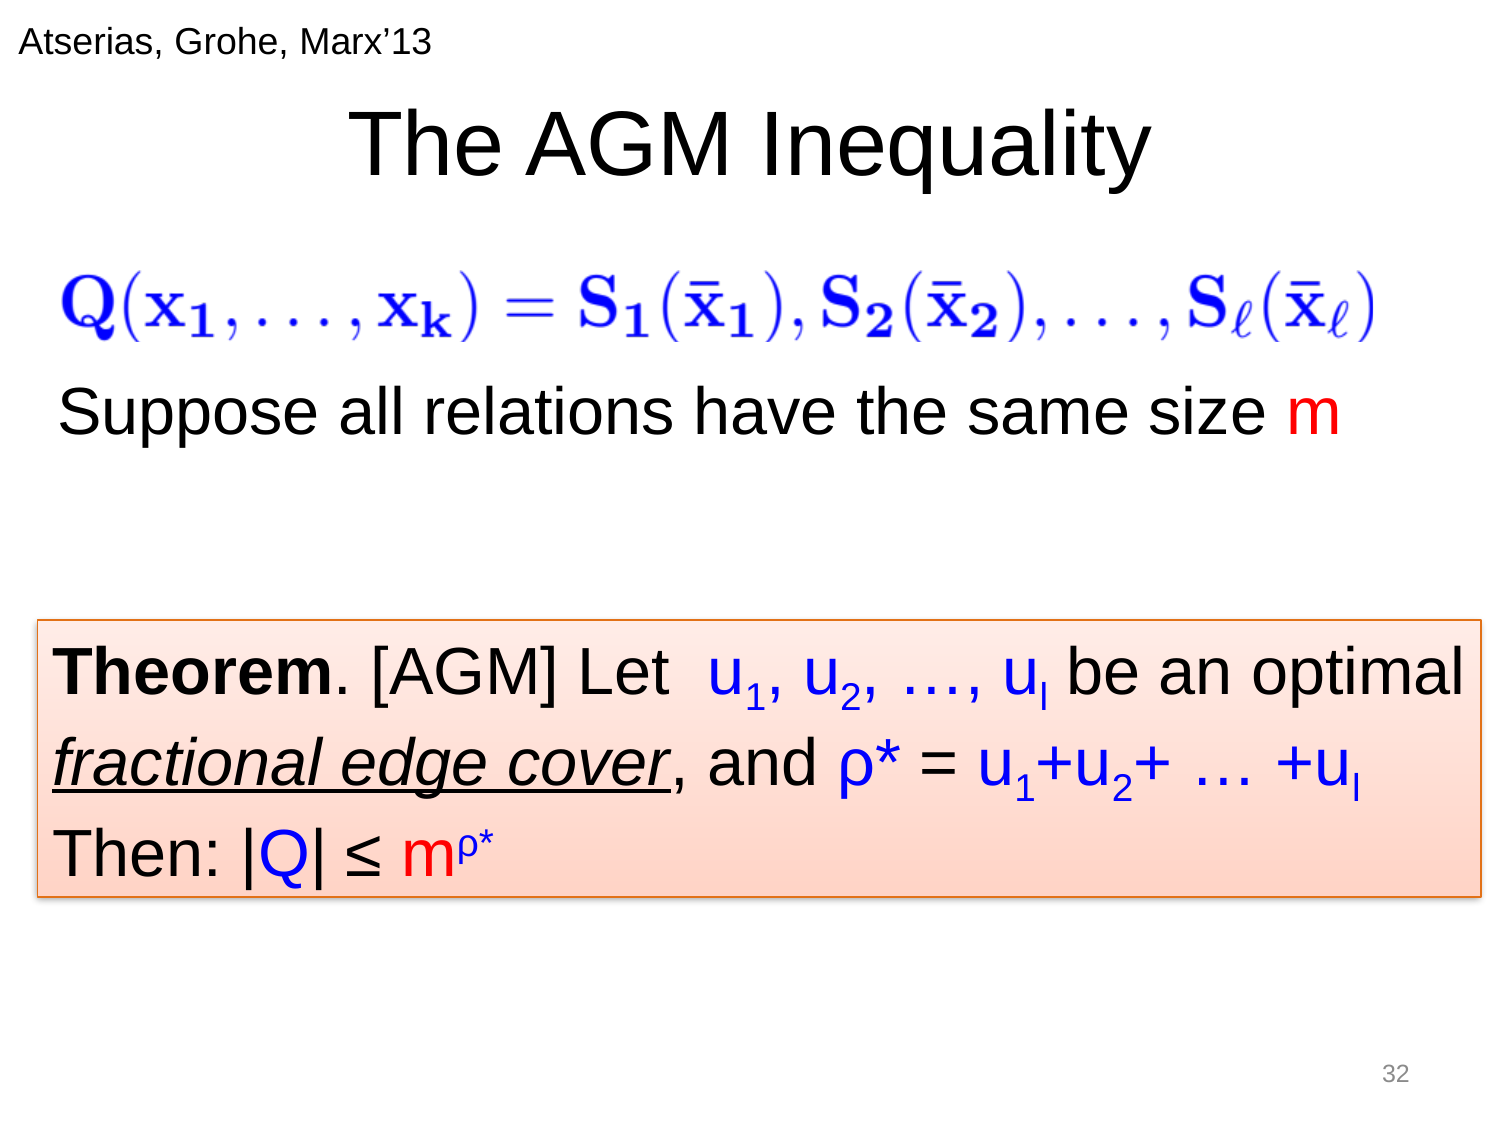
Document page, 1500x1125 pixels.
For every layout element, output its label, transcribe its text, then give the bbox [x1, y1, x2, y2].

title The AGM Inequality [75, 45, 1425, 233]
text_box Suppose all relations have the same size m [42, 360, 1358, 455]
picture [60, 269, 1374, 342]
text_box Atserias, Grohe, Marx’13 [3, 9, 448, 69]
text_box Theorem. [AGM] Let u1, u2, …, ul be an optimal fractional edge cover, and ρ* = u1+u2+ … +ul Then: |Q| ≤ mρ* [37, 619, 1482, 898]
slide_number 32 [1074, 1042, 1425, 1103]
